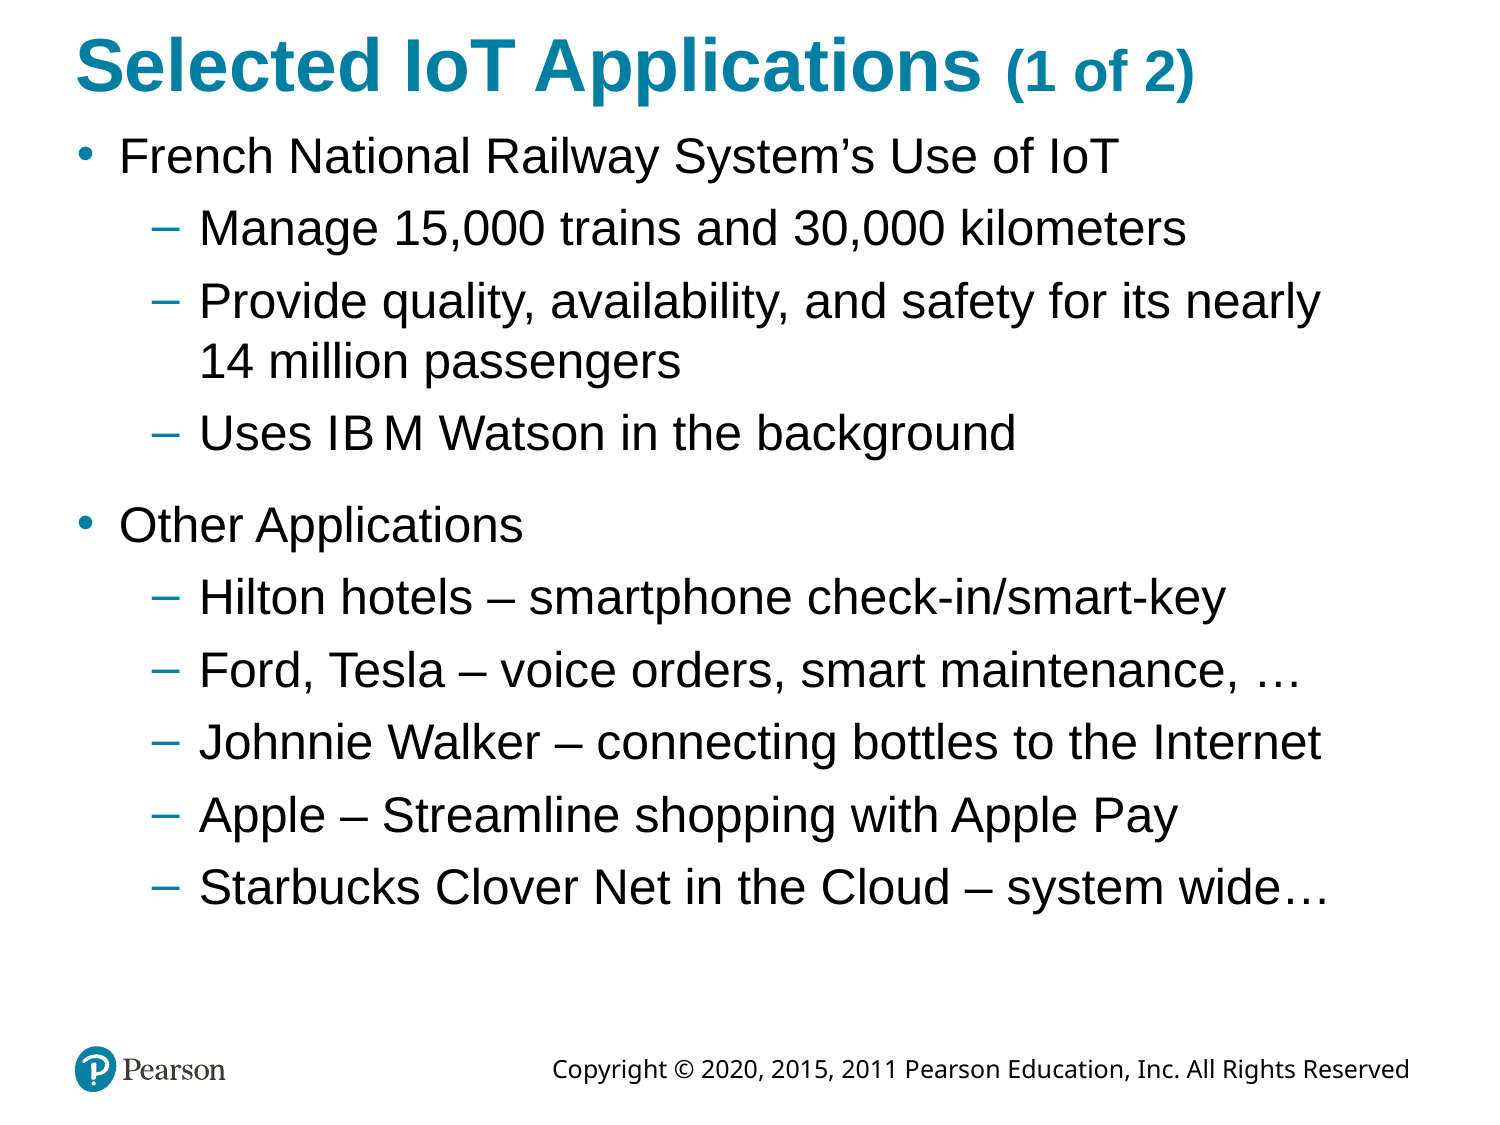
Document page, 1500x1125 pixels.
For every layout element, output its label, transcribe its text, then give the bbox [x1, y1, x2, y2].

list French National Railway System’s Use of IoT Manage 15,000 trains and 30,000 kilometers Provide quality, availability, and safety for its nearly 14 million passengers Uses I B M Watson in the background Other Applications Hilton hotels – smartphone check-in/smart-key Ford, Tesla – voice orders, smart maintenance, … Johnnie Walker – connecting bottles to the Internet Apple – Streamline shopping with Apple Pay Starbucks Clover Net in the Cloud – system wide… [76, 123, 1415, 915]
title Selected IoT Applications (1 of 2) [75, 0, 1413, 107]
